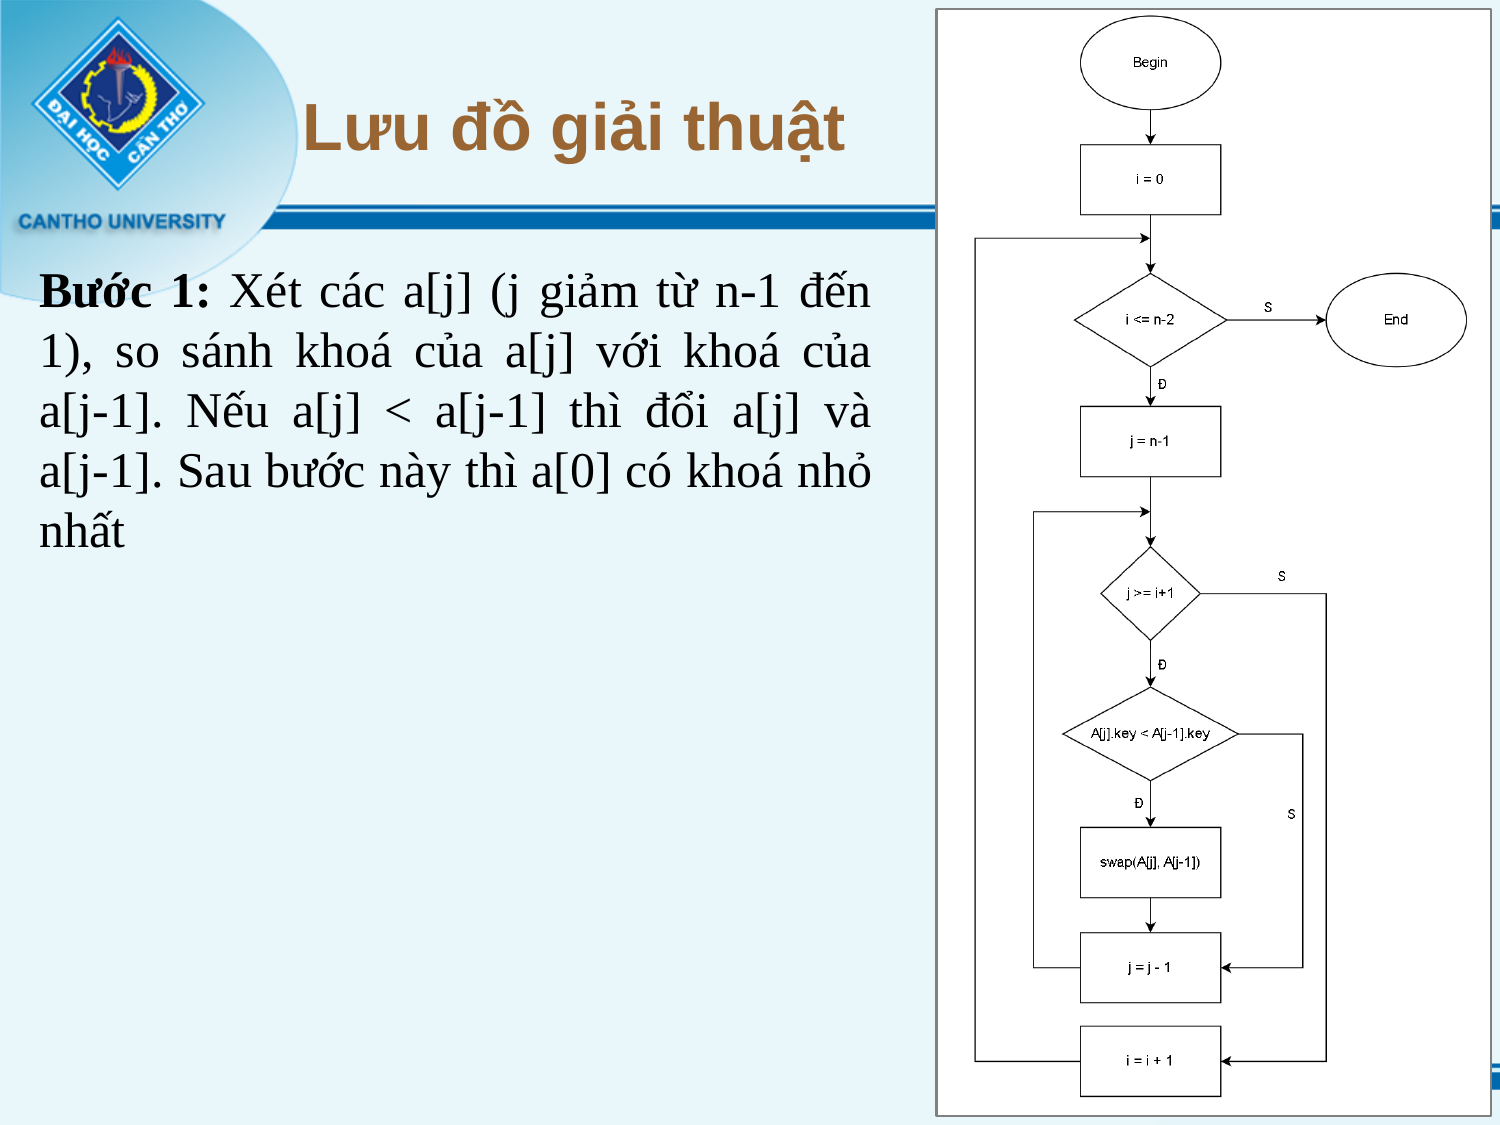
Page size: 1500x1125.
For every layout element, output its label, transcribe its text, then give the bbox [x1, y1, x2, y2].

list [937, 9, 1491, 1116]
text_box Bước 1: Xét các a[j] (j giảm từ n-1 đến 1), so sánh khoá của a[j] với khoá của a[j-1]. Nếu a[j] < a[j-1] thì đổi a[j] và a[j-1]. Sau bước này thì a[0] có khoá nhỏ nhất [24, 249, 888, 565]
picture [0, 0, 1500, 1125]
title Lưu đồ giải thuật [287, 46, 935, 202]
